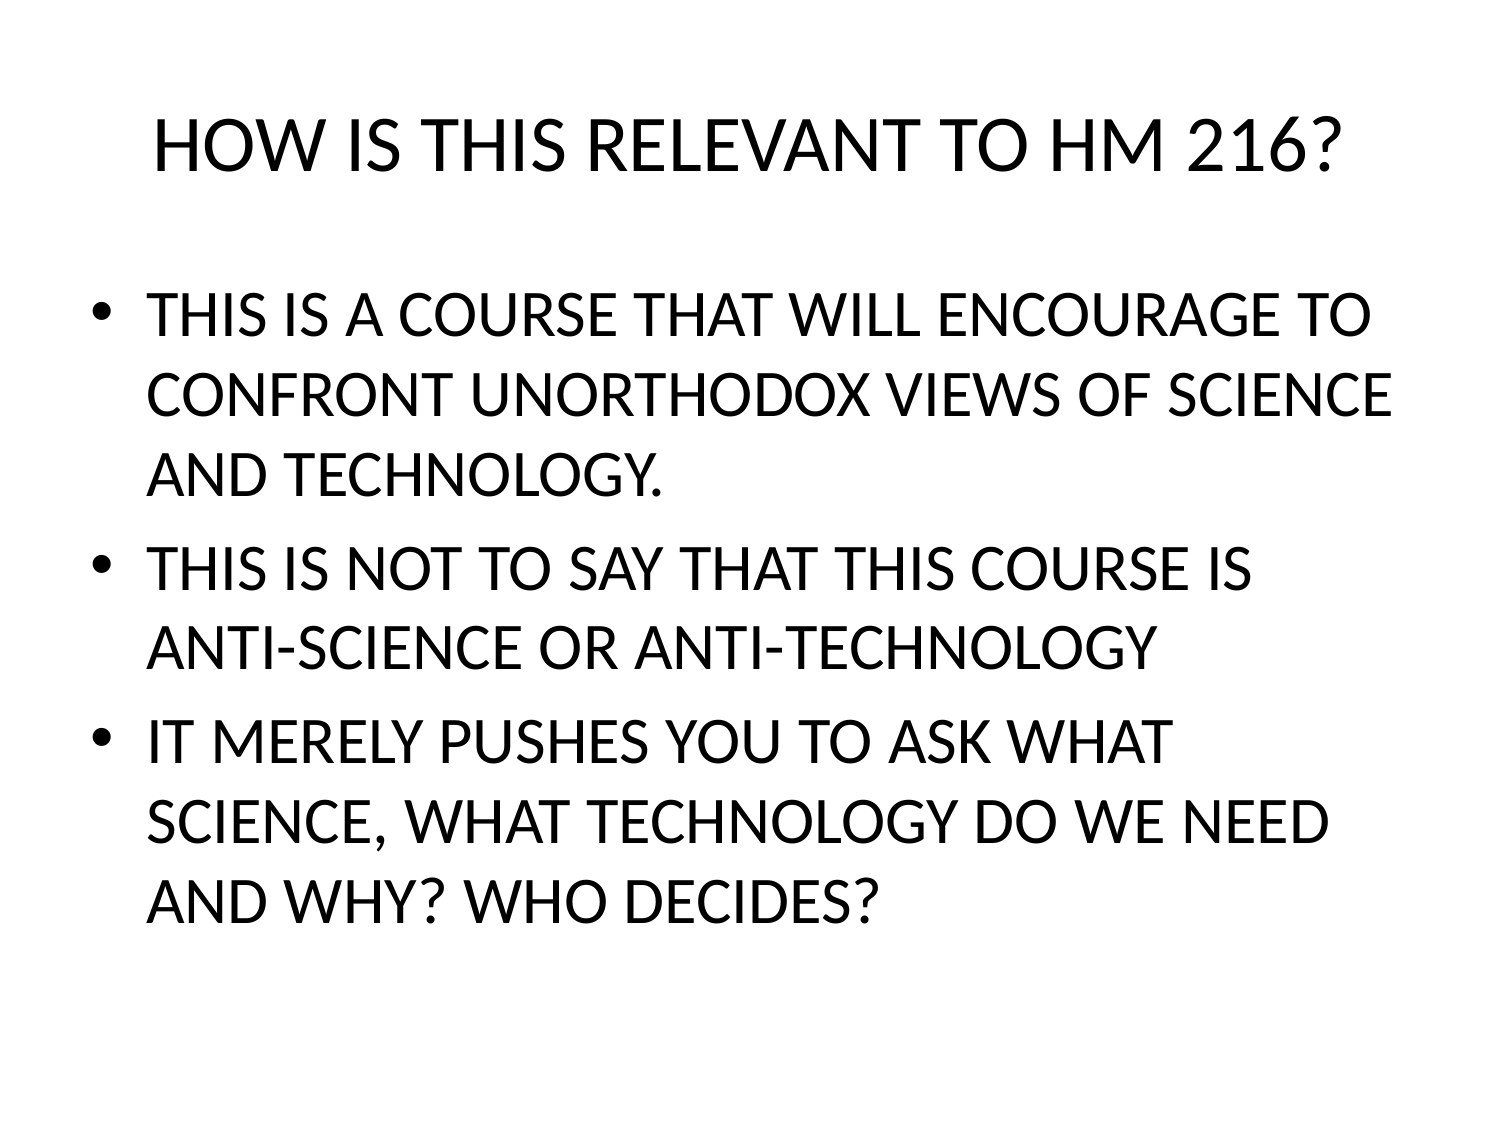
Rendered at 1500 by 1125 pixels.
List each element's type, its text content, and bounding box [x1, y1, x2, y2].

list THIS IS A COURSE THAT WILL ENCOURAGE TO CONFRONT UNORTHODOX VIEWS OF SCIENCE AND TECHNOLOGY. THIS IS NOT TO SAY THAT THIS COURSE IS ANTI-SCIENCE OR ANTI-TECHNOLOGY IT MERELY PUSHES YOU TO ASK WHAT SCIENCE, WHAT TECHNOLOGY DO WE NEED AND WHY? WHO DECIDES? [75, 262, 1425, 1005]
title HOW IS THIS RELEVANT TO HM 216? [75, 45, 1425, 233]
